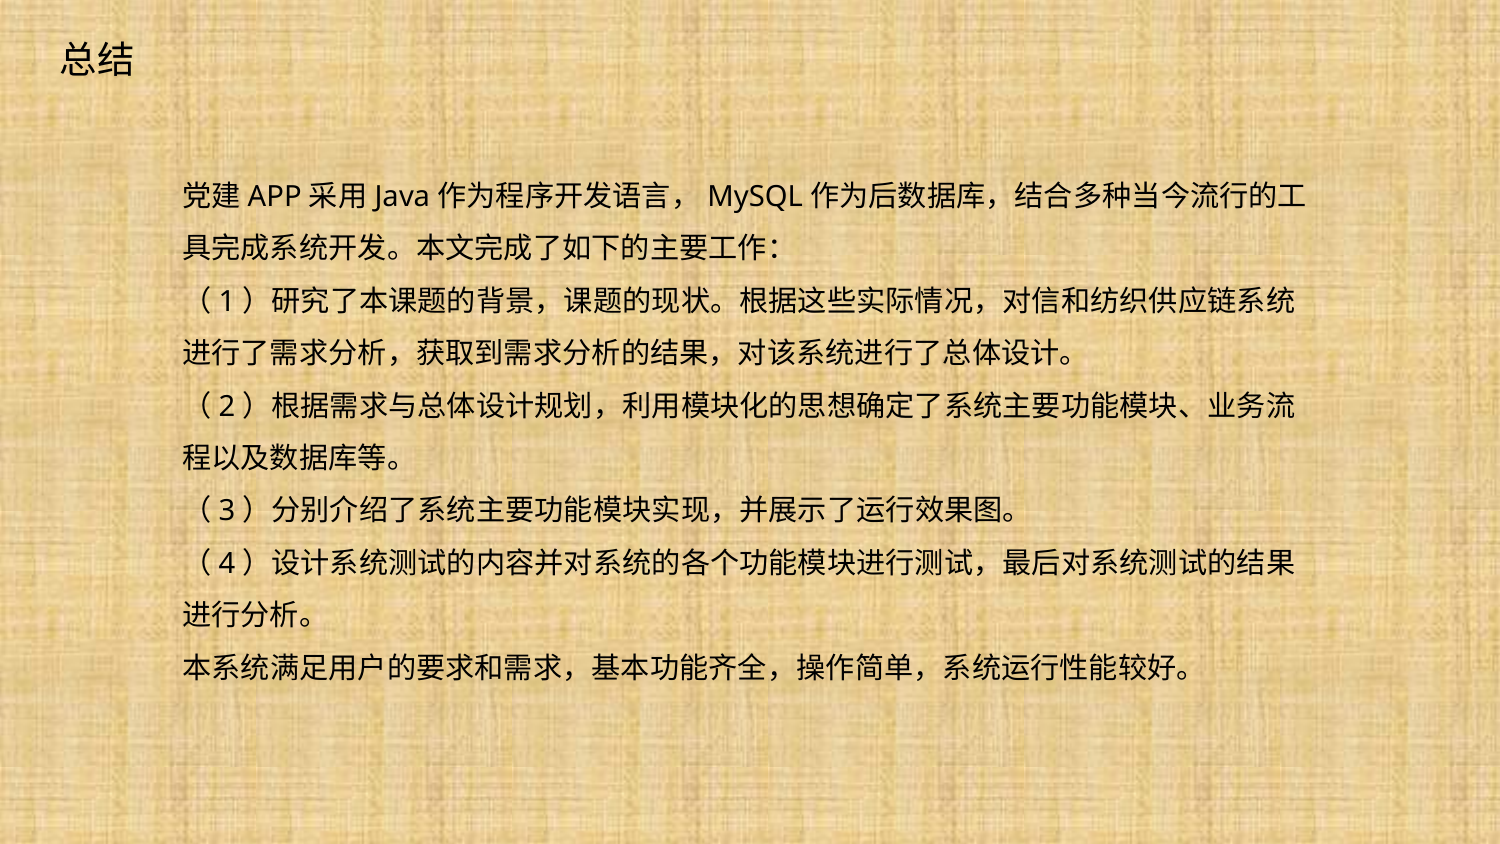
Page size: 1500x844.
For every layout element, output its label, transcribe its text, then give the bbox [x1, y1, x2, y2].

picture [0, 0, 1500, 844]
text_box 总结 [45, 28, 304, 89]
text_box 党建APP采用Java作为程序开发语言，MySQL作为后数据库，结合多种当今流行的工具完成系统开发。本文完成了如下的主要工作： （1）研究了本课题的背景，课题的现状。根据这些实际情况，对信和纺织供应链系统进行了需求分析，获取到需求分析的结果，对该系统进行了总体设计。 （2）根据需求与总体设计规划，利用模块化的思想确定了系统主要功能模块、业务流程以及数据库等。 （3）分别介绍了系统主要功能模块实现，并展示了运行效果图。 （4）设计系统测试的内容并对系统的各个功能模块进行测试，最后对系统测试的结果进行分析。 本系统满足用户的要求和需求，基本功能齐全，操作简单，系统运行性能较好。 [167, 152, 1333, 692]
